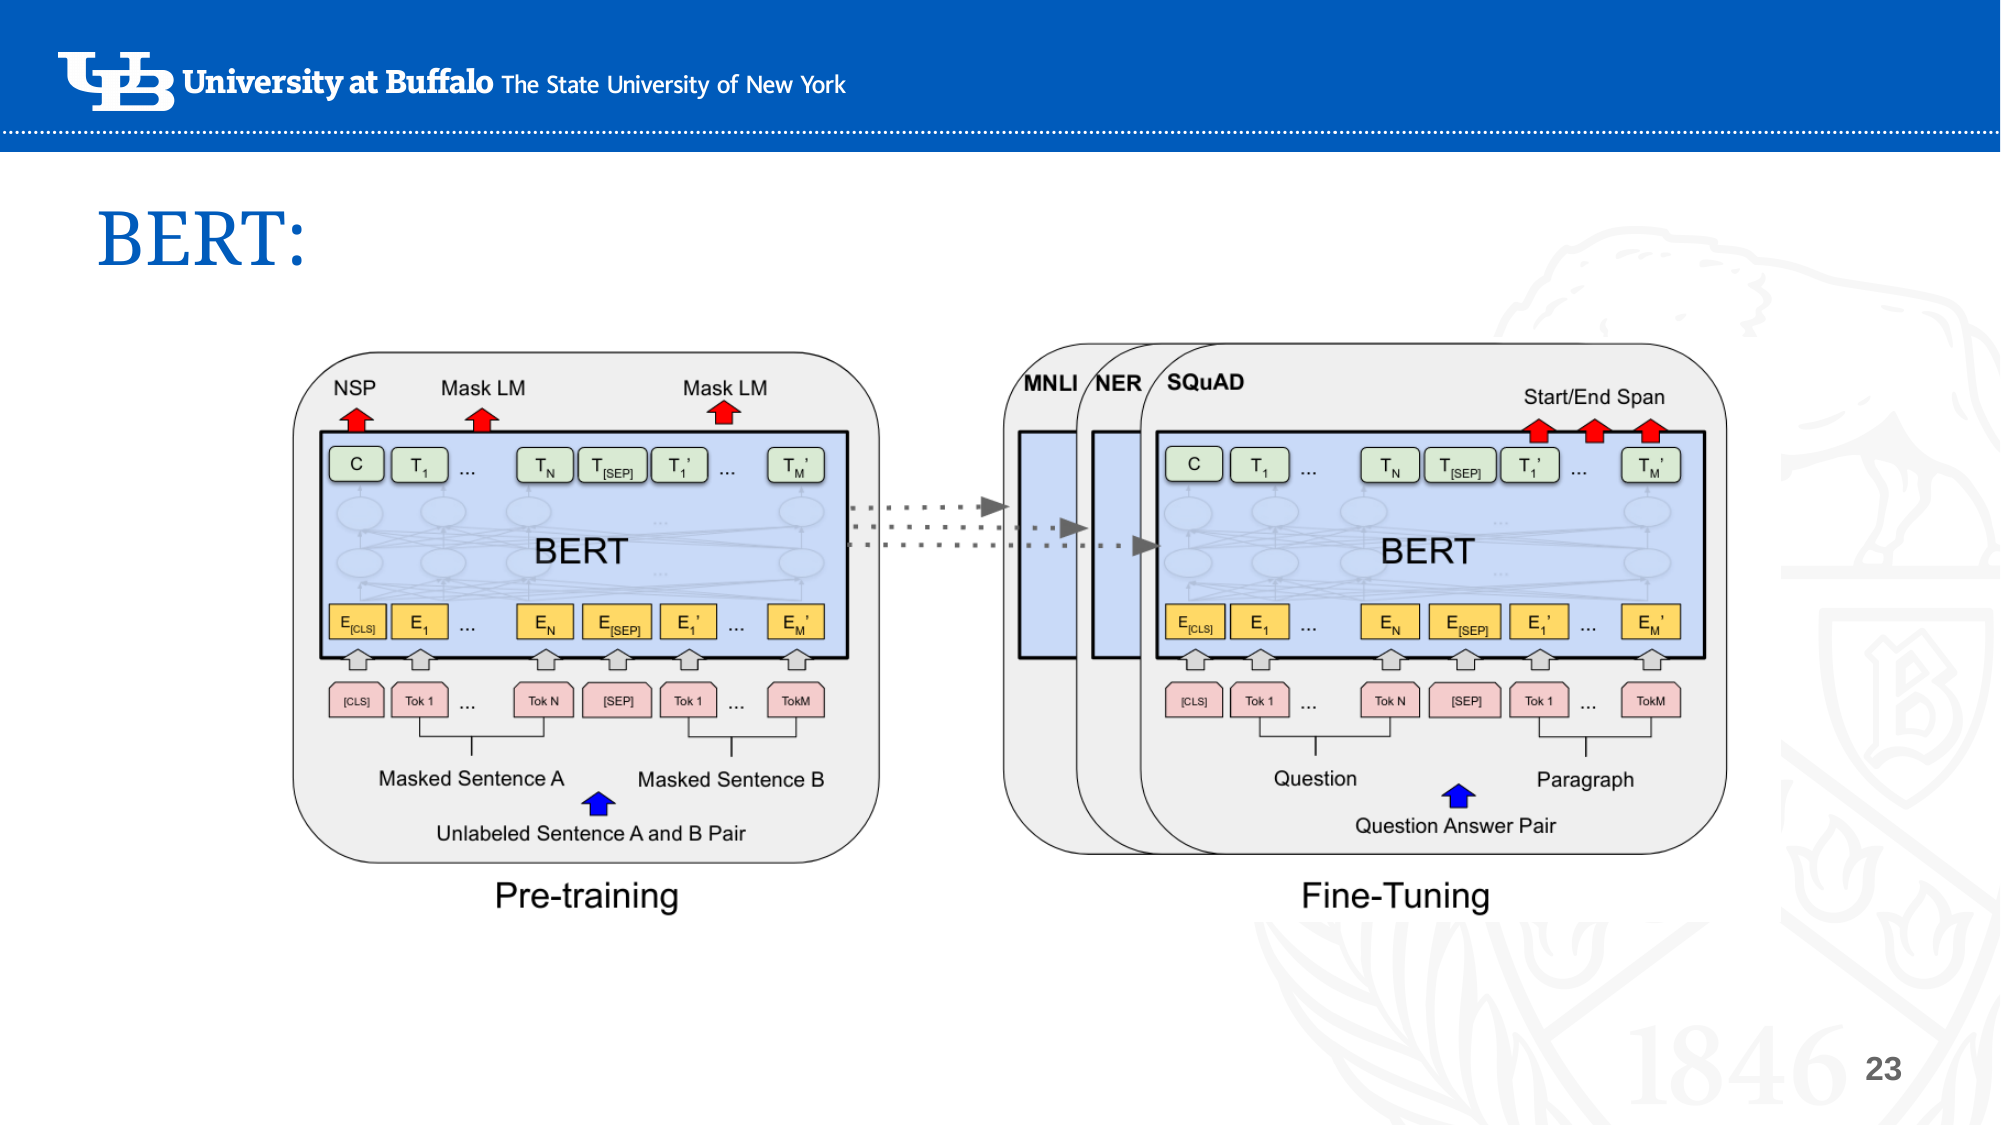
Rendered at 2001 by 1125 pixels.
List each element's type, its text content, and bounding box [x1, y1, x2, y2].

title BERT: [81, 192, 1807, 290]
picture [0, 0, 2001, 1125]
footer 23 [1242, 1036, 1918, 1097]
